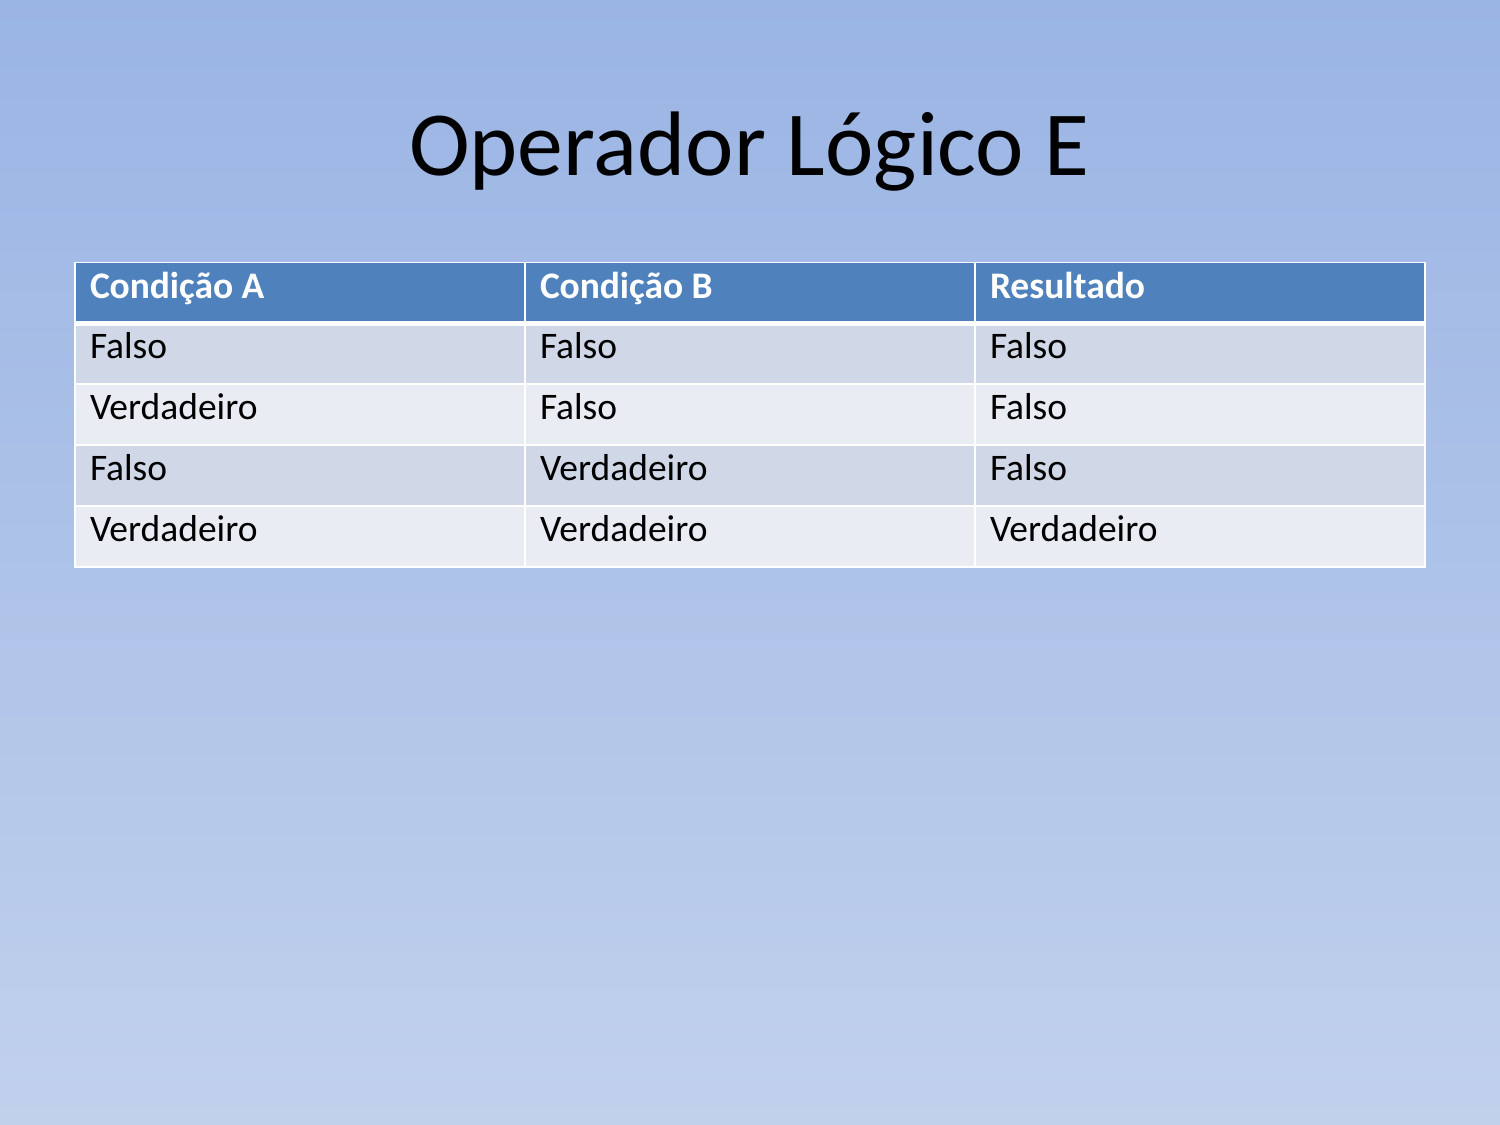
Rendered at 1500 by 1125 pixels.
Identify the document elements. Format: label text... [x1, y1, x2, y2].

table_cell Falso [526, 385, 974, 444]
table_cell Verdadeiro [976, 507, 1424, 566]
table_header Condição A [76, 263, 524, 321]
table_cell Falso [526, 326, 974, 383]
table_header Resultado [976, 263, 1424, 321]
table_cell Falso [76, 326, 524, 383]
title Operador Lógico E [75, 45, 1425, 233]
table_cell Falso [976, 385, 1424, 444]
table_cell Falso [76, 446, 524, 505]
table_cell Verdadeiro [526, 507, 974, 566]
table_cell Falso [976, 446, 1424, 505]
table_cell Verdadeiro [526, 446, 974, 505]
table_cell Falso [976, 326, 1424, 383]
table_cell Verdadeiro [76, 507, 524, 566]
table_cell Verdadeiro [76, 385, 524, 444]
table_header Condição B [526, 263, 974, 321]
